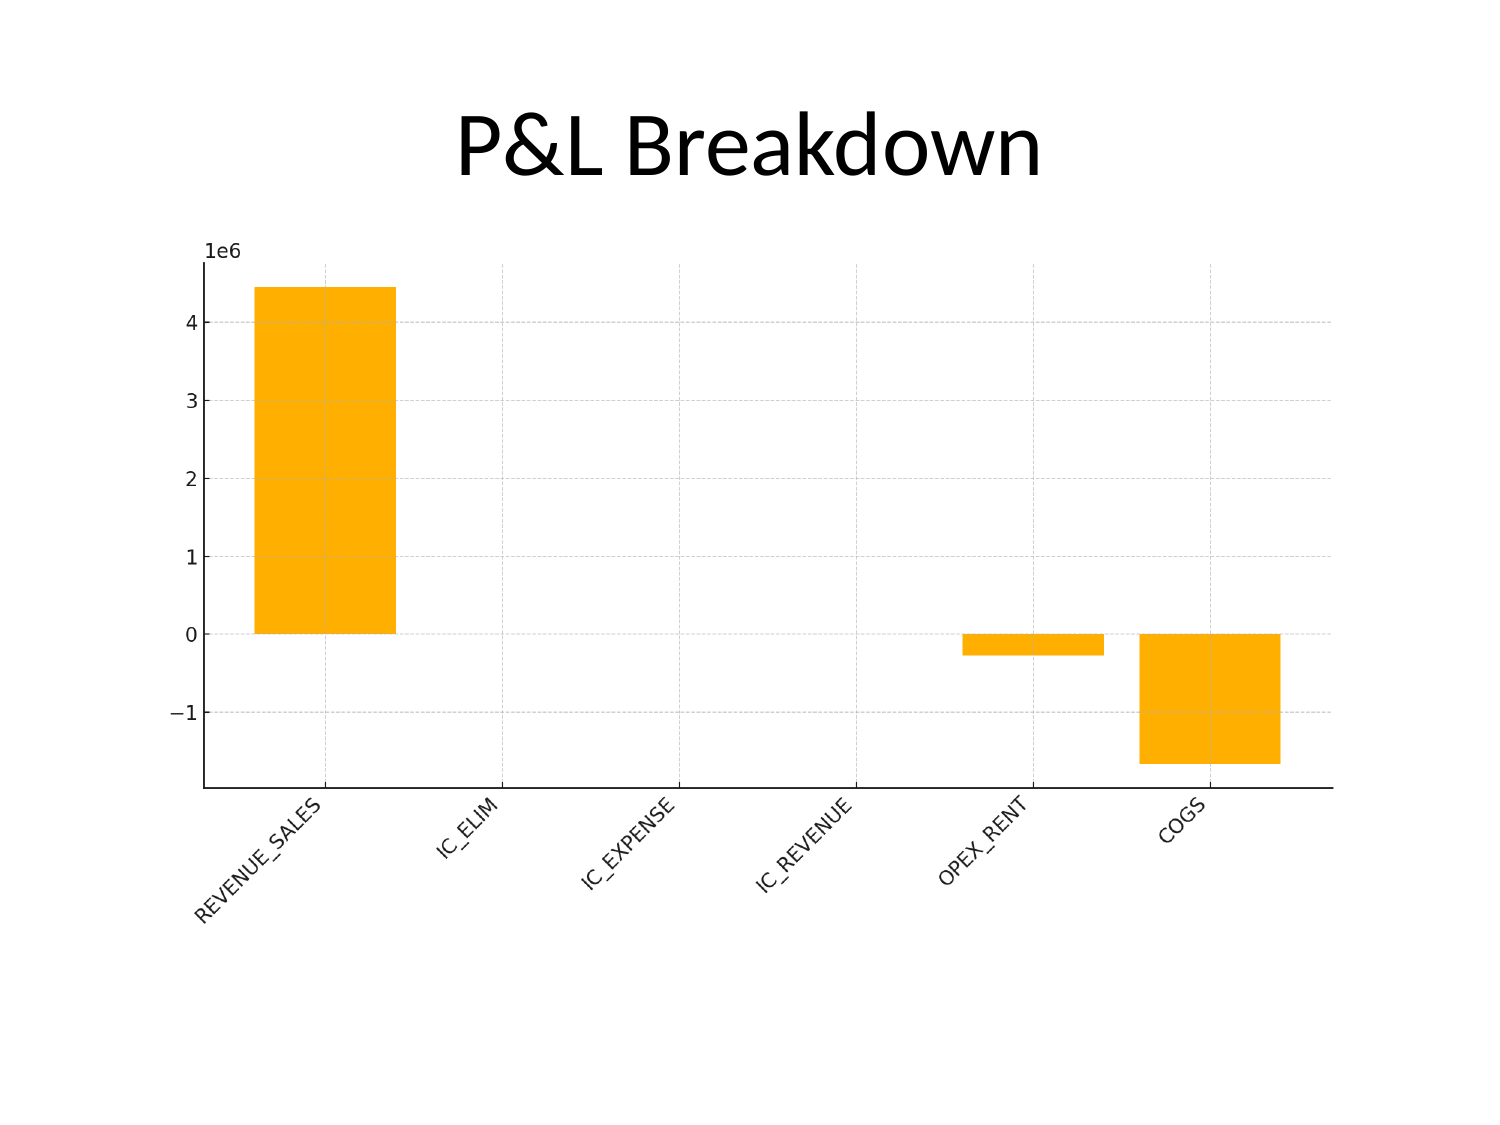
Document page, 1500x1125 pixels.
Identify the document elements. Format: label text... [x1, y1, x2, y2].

title P&L Breakdown [75, 45, 1425, 233]
picture [149, 224, 1351, 946]
